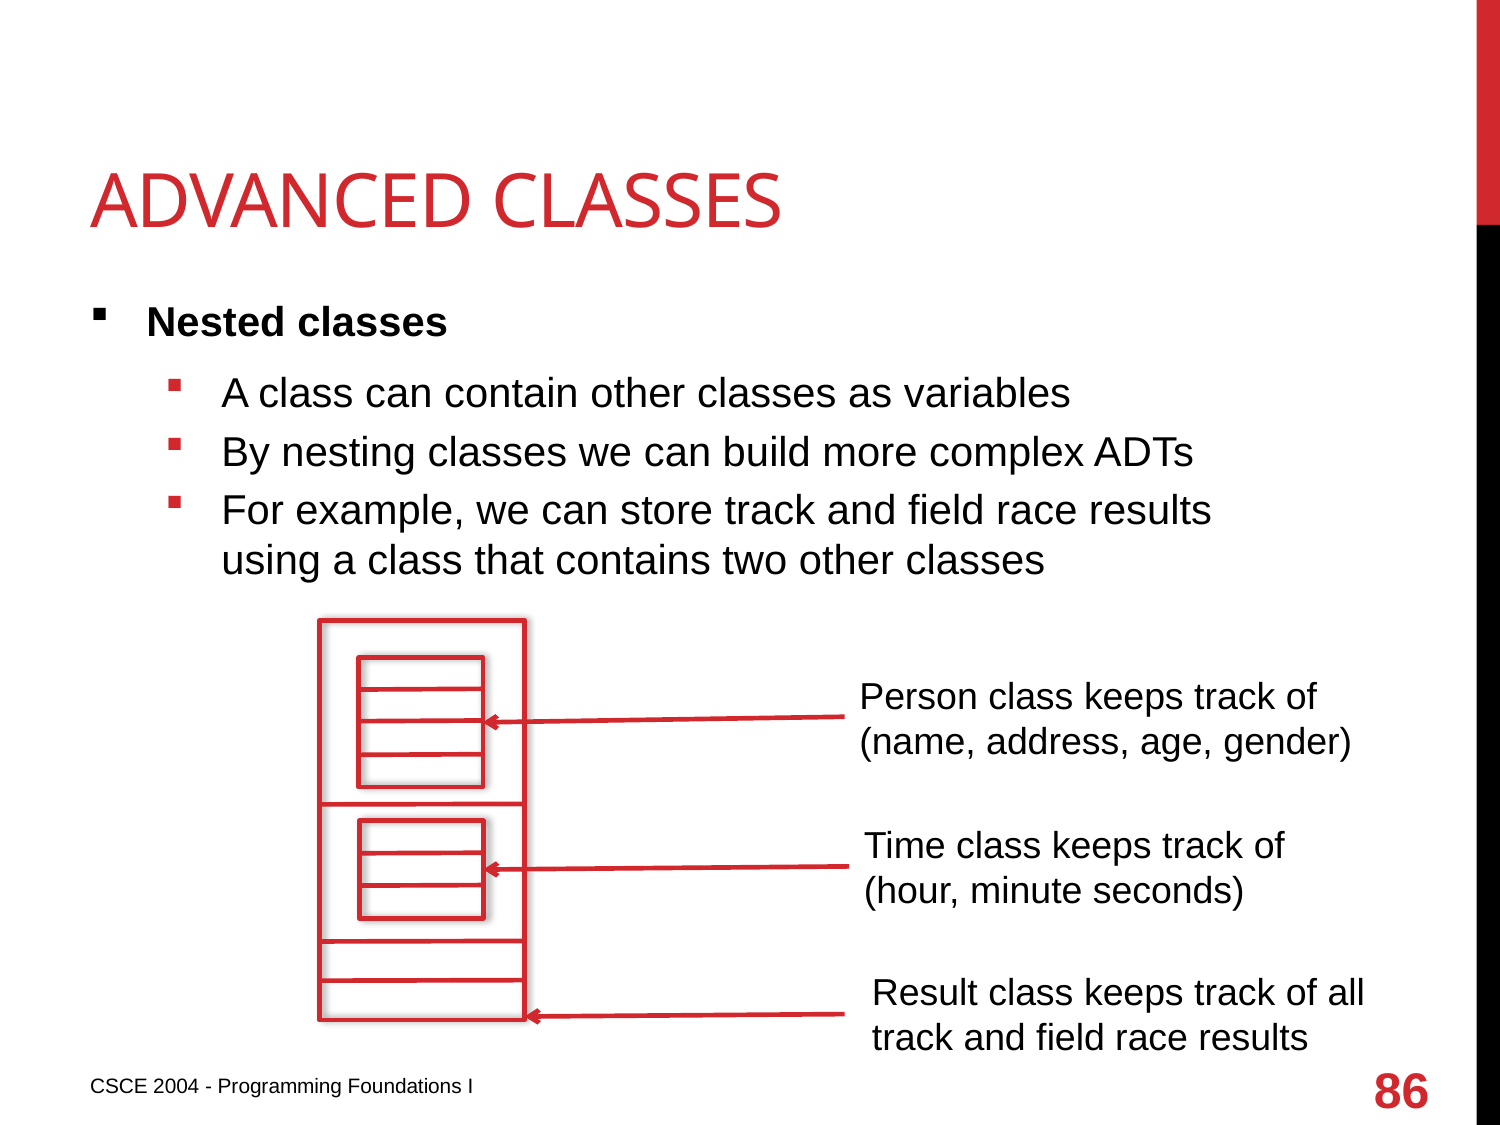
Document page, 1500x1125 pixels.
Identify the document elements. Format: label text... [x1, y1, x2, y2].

slide_number 86 [1358, 1058, 1471, 1119]
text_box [524, 1013, 846, 1017]
text_box Person class keeps track of (name, address, age, gender) [844, 664, 1381, 770]
title Advanced classes [75, 25, 1025, 250]
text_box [318, 619, 526, 1021]
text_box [482, 866, 850, 871]
text_box Result class keeps track of all track and field race results [857, 961, 1429, 1066]
footer CSCE 2004 - Programming Foundations I [75, 1065, 638, 1112]
list Nested classes A class can contain other classes as variables By nesting classes we can build more complex ADTs For example, we can store track and field race results using a class that contains two other classes [75, 287, 1325, 1005]
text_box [482, 716, 846, 723]
text_box Time class keeps track of (hour, minute seconds) [849, 814, 1392, 919]
